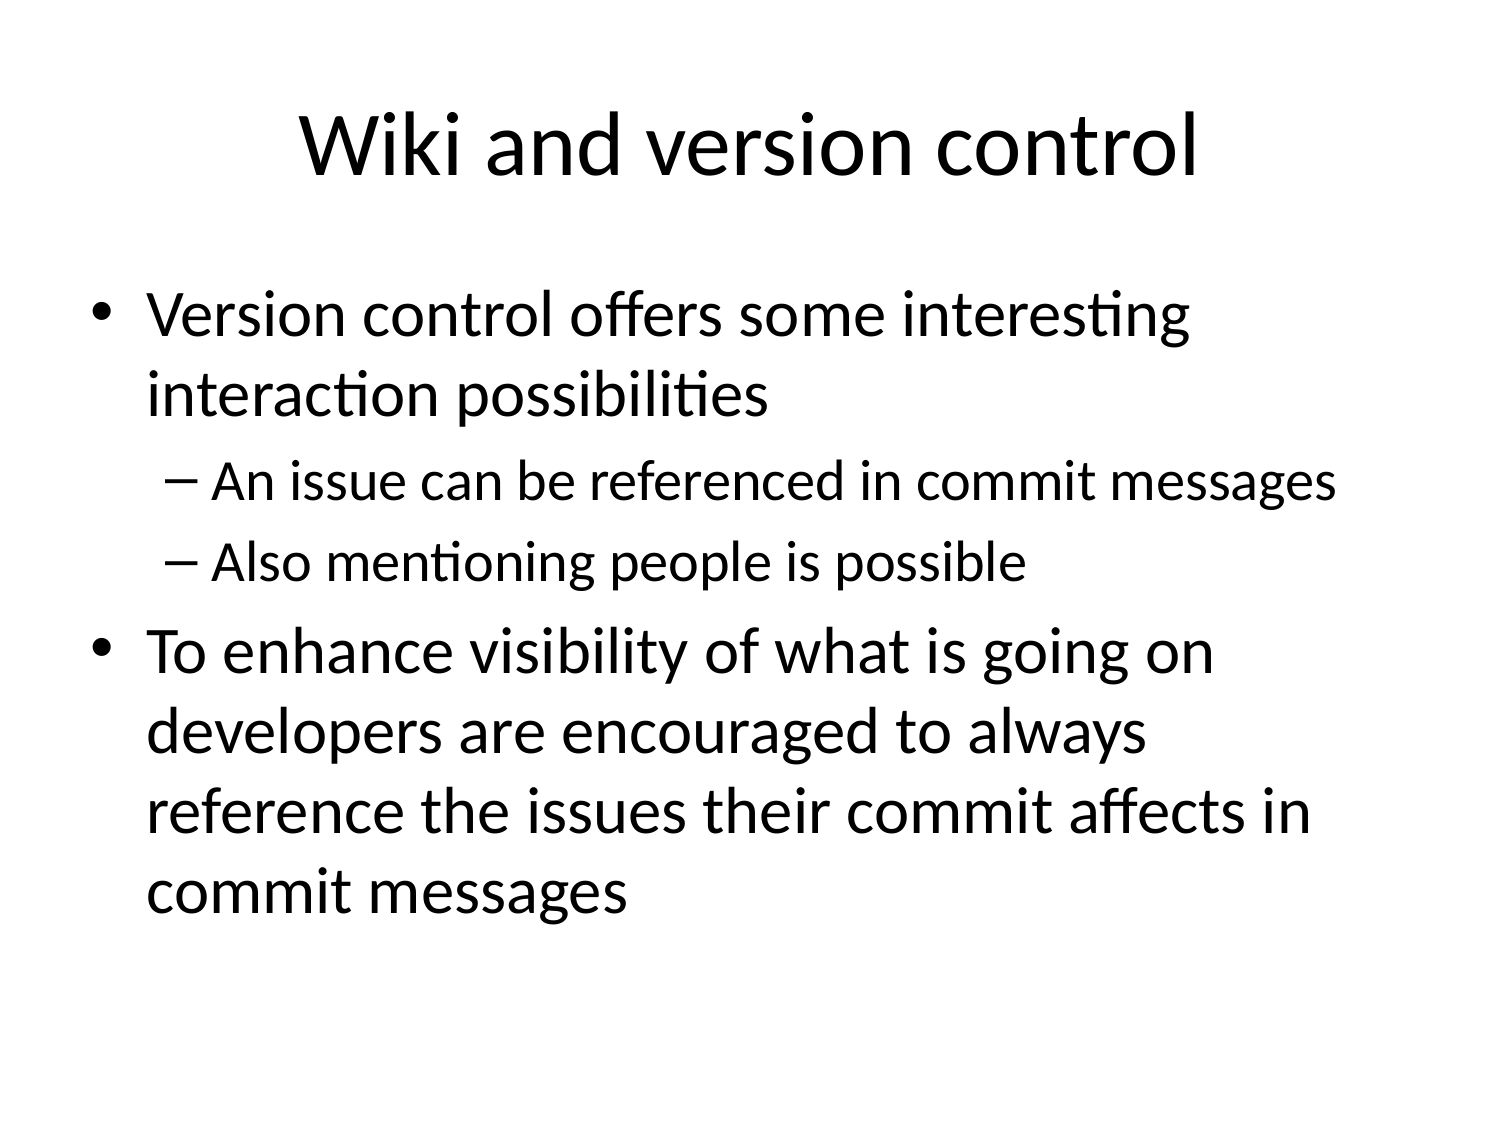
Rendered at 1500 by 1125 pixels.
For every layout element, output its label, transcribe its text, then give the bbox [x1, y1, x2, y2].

list Version control offers some interesting interaction possibilities An issue can be referenced in commit messages Also mentioning people is possible To enhance visibility of what is going on developers are encouraged to always reference the issues their commit affects in commit messages [75, 262, 1425, 1005]
title Wiki and version control [75, 45, 1425, 233]
